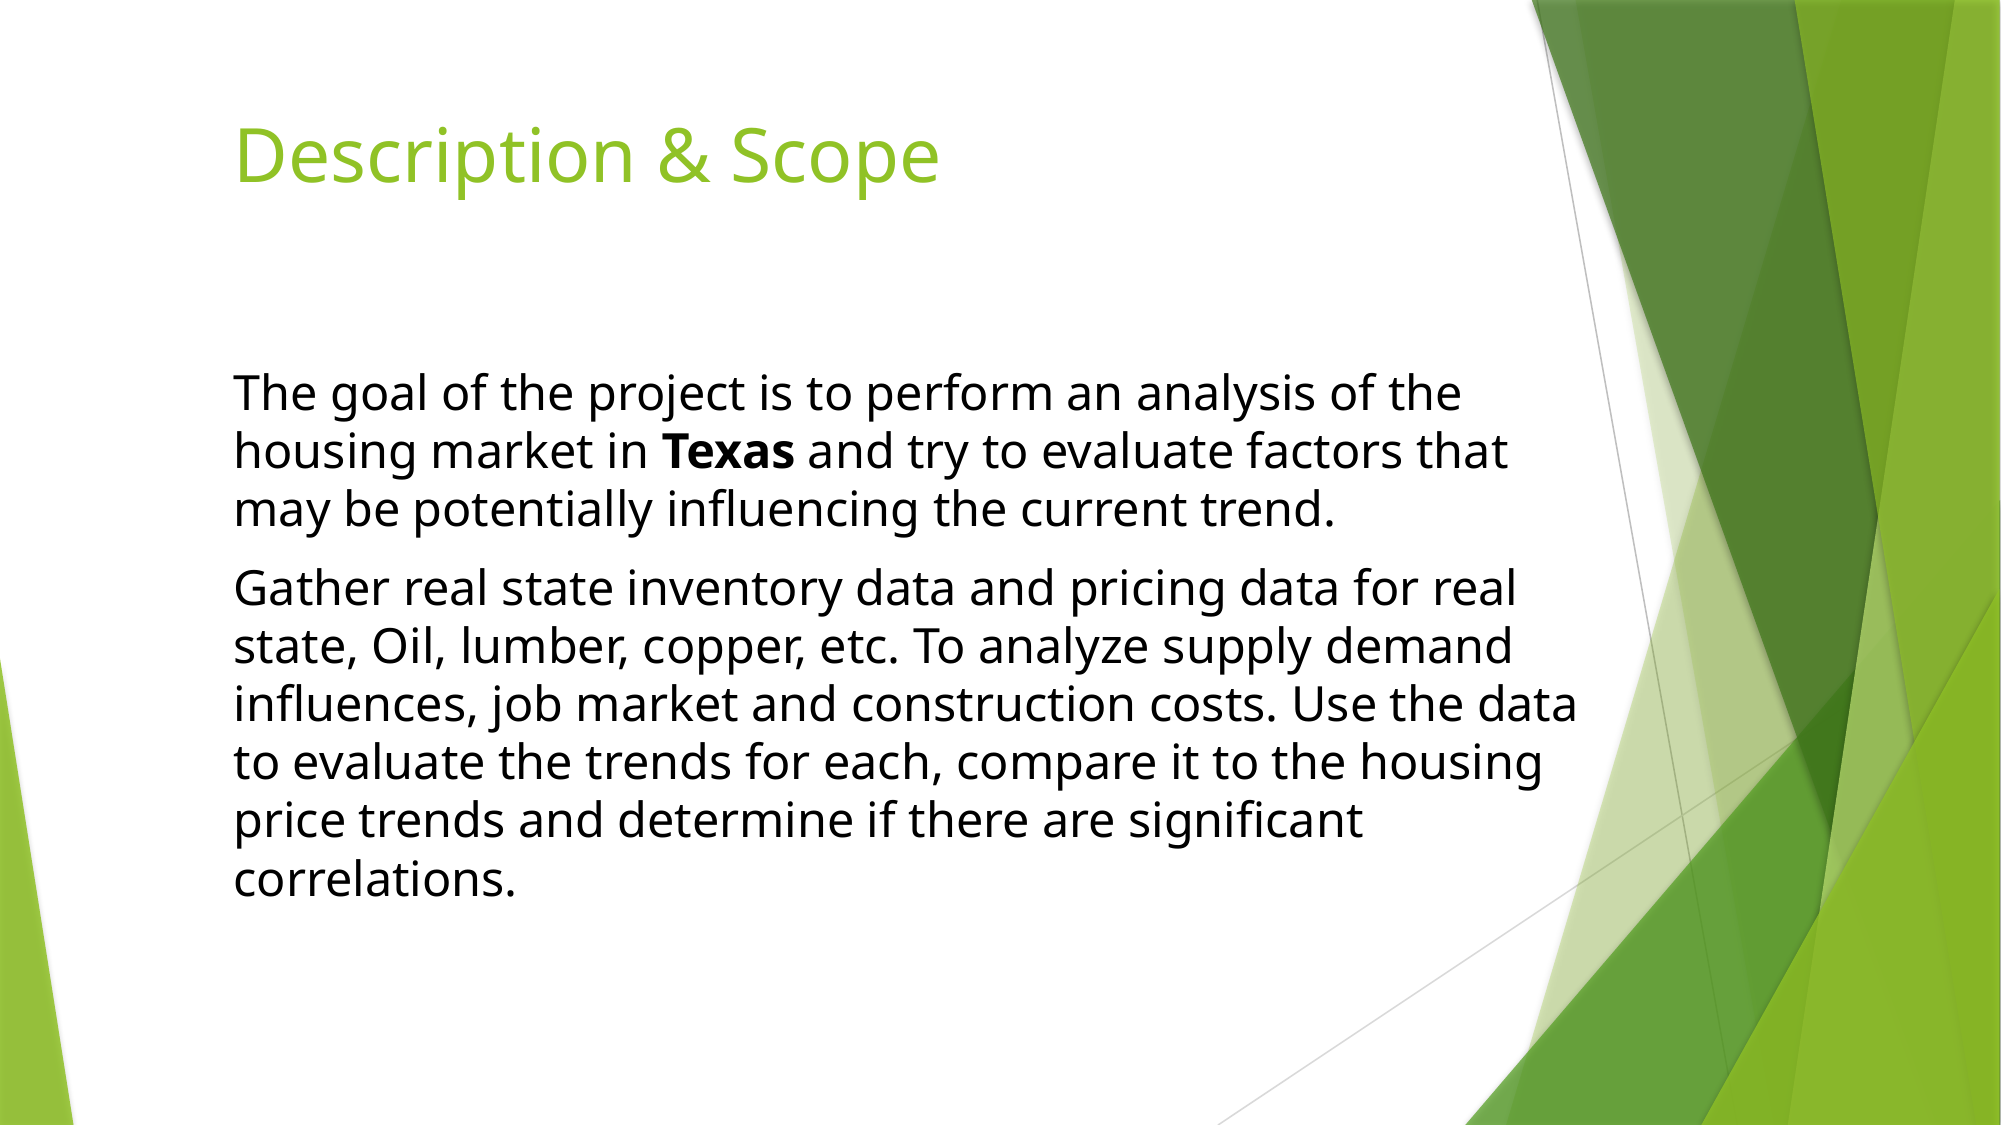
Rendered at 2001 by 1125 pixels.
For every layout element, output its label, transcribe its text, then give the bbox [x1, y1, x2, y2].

list The goal of the project is to perform an analysis of the housing market in Texas and try to evaluate factors that may be potentially influencing the current trend. Gather real state inventory data and pricing data for real state, Oil, lumber, copper, etc. To analyze supply demand influences, job market and construction costs. Use the data to evaluate the trends for each, compare it to the housing price trends and determine if there are significant correlations. [218, 354, 1609, 917]
title Description & Scope [218, 99, 1629, 317]
